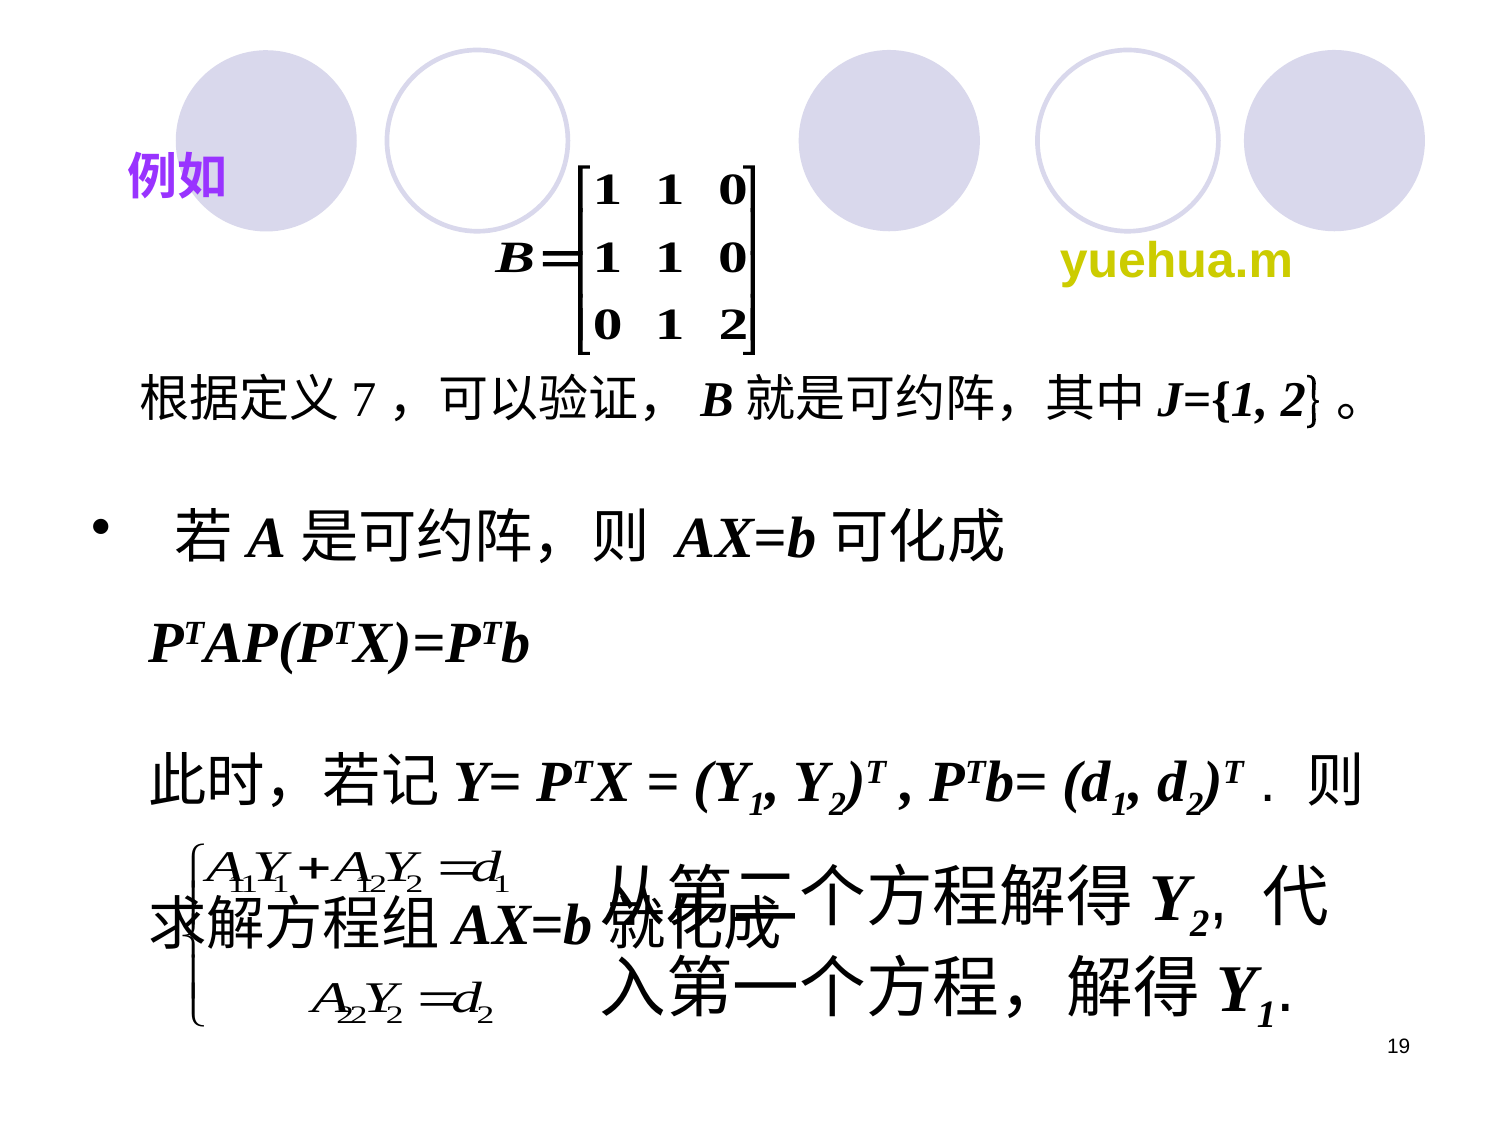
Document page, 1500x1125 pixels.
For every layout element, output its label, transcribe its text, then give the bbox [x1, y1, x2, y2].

slide_number 19 [1074, 1024, 1426, 1101]
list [170, 833, 514, 1036]
list 若A是可约阵，则 AX=b可化成 PTAP(PTX)=PTb 此时，若记Y= PTX = (Y1, Y2)T , PTb= (d1, d2)T . 则 求解方程组AX=b就化成 [76, 456, 1436, 1071]
text_box 从第二个方程解得Y2, 代入第一个方程，解得Y1. [584, 846, 1365, 1043]
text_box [111, 136, 1438, 435]
